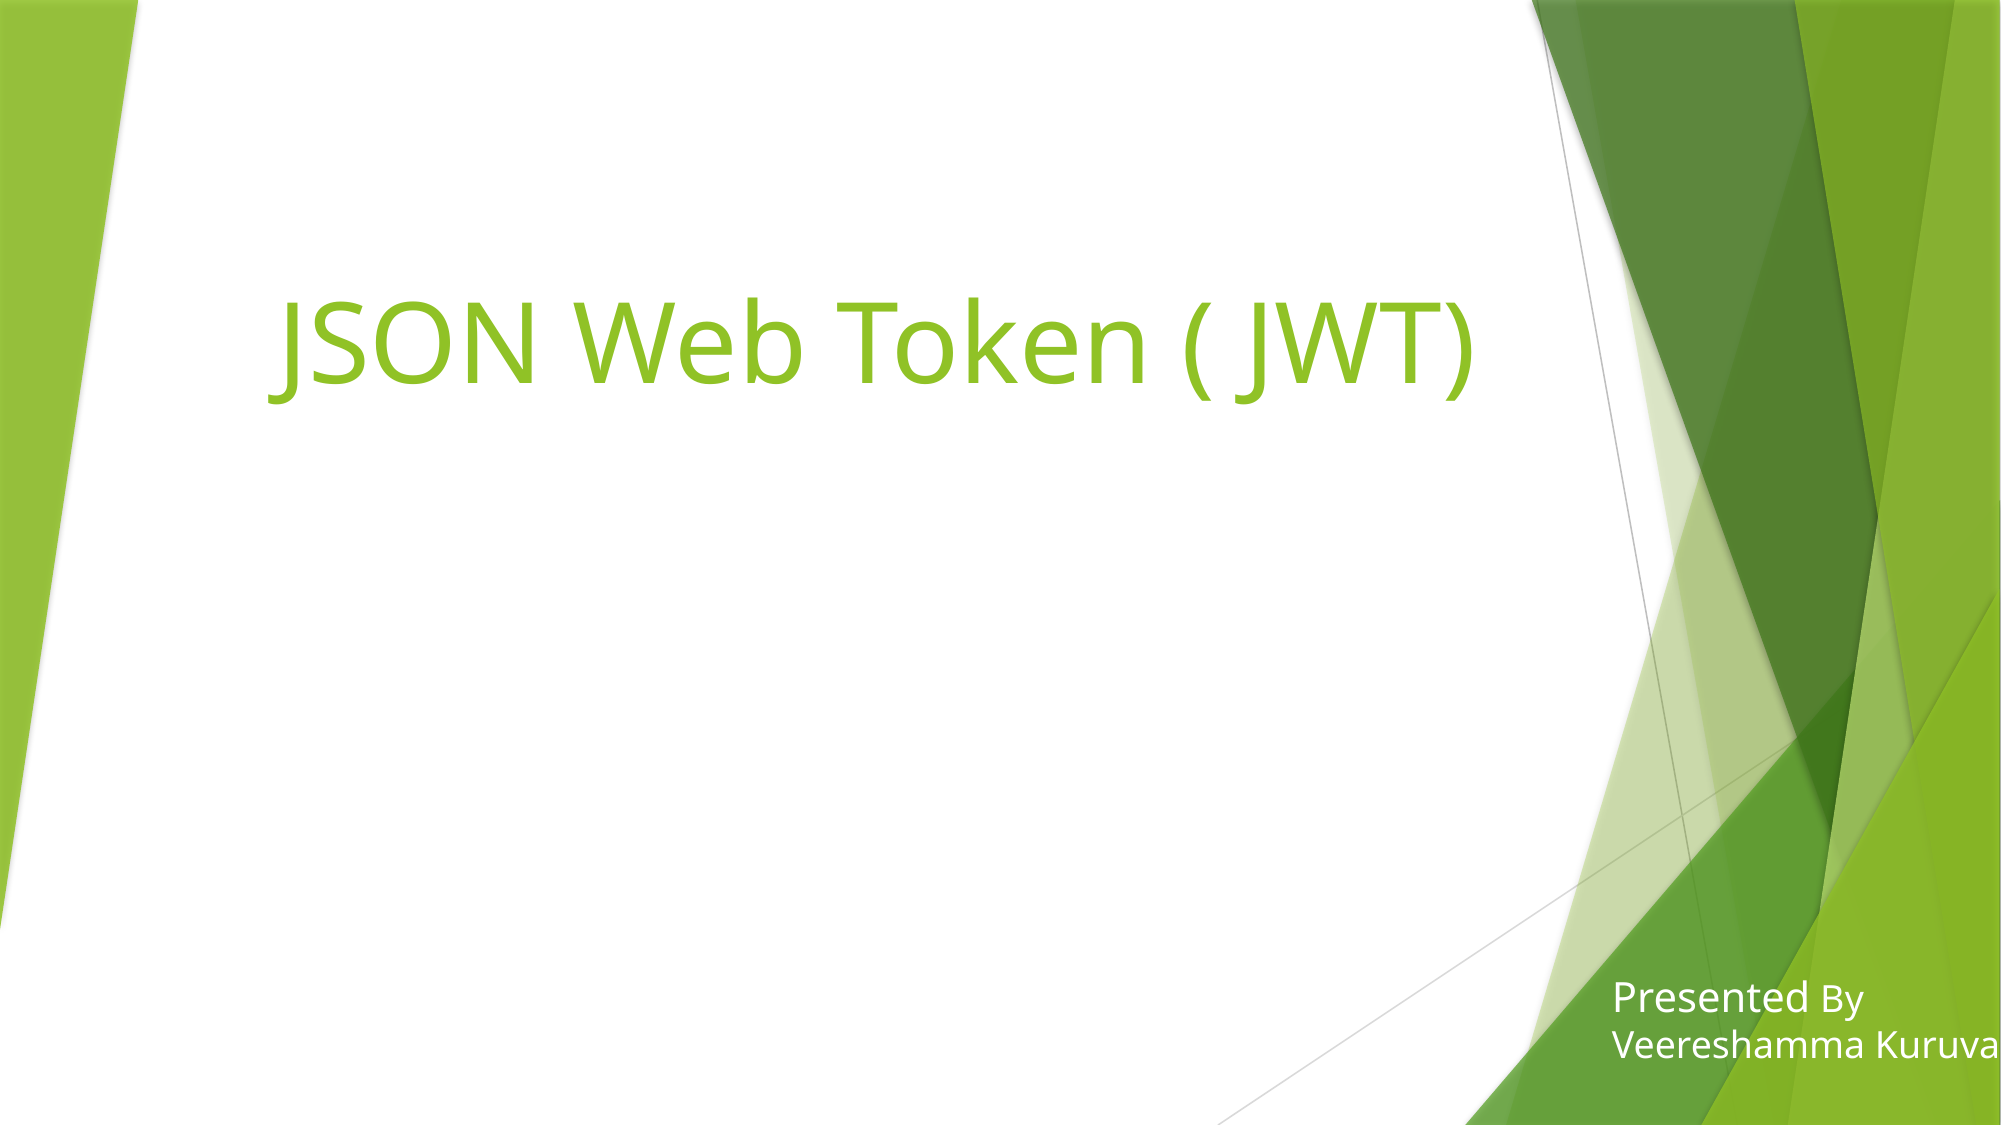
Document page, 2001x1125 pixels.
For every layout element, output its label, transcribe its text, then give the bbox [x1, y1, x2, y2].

text_box Presented By Veereshamma Kuruva [1597, 963, 2000, 1074]
title JSON Web Token ( JWT) [217, 143, 1492, 414]
